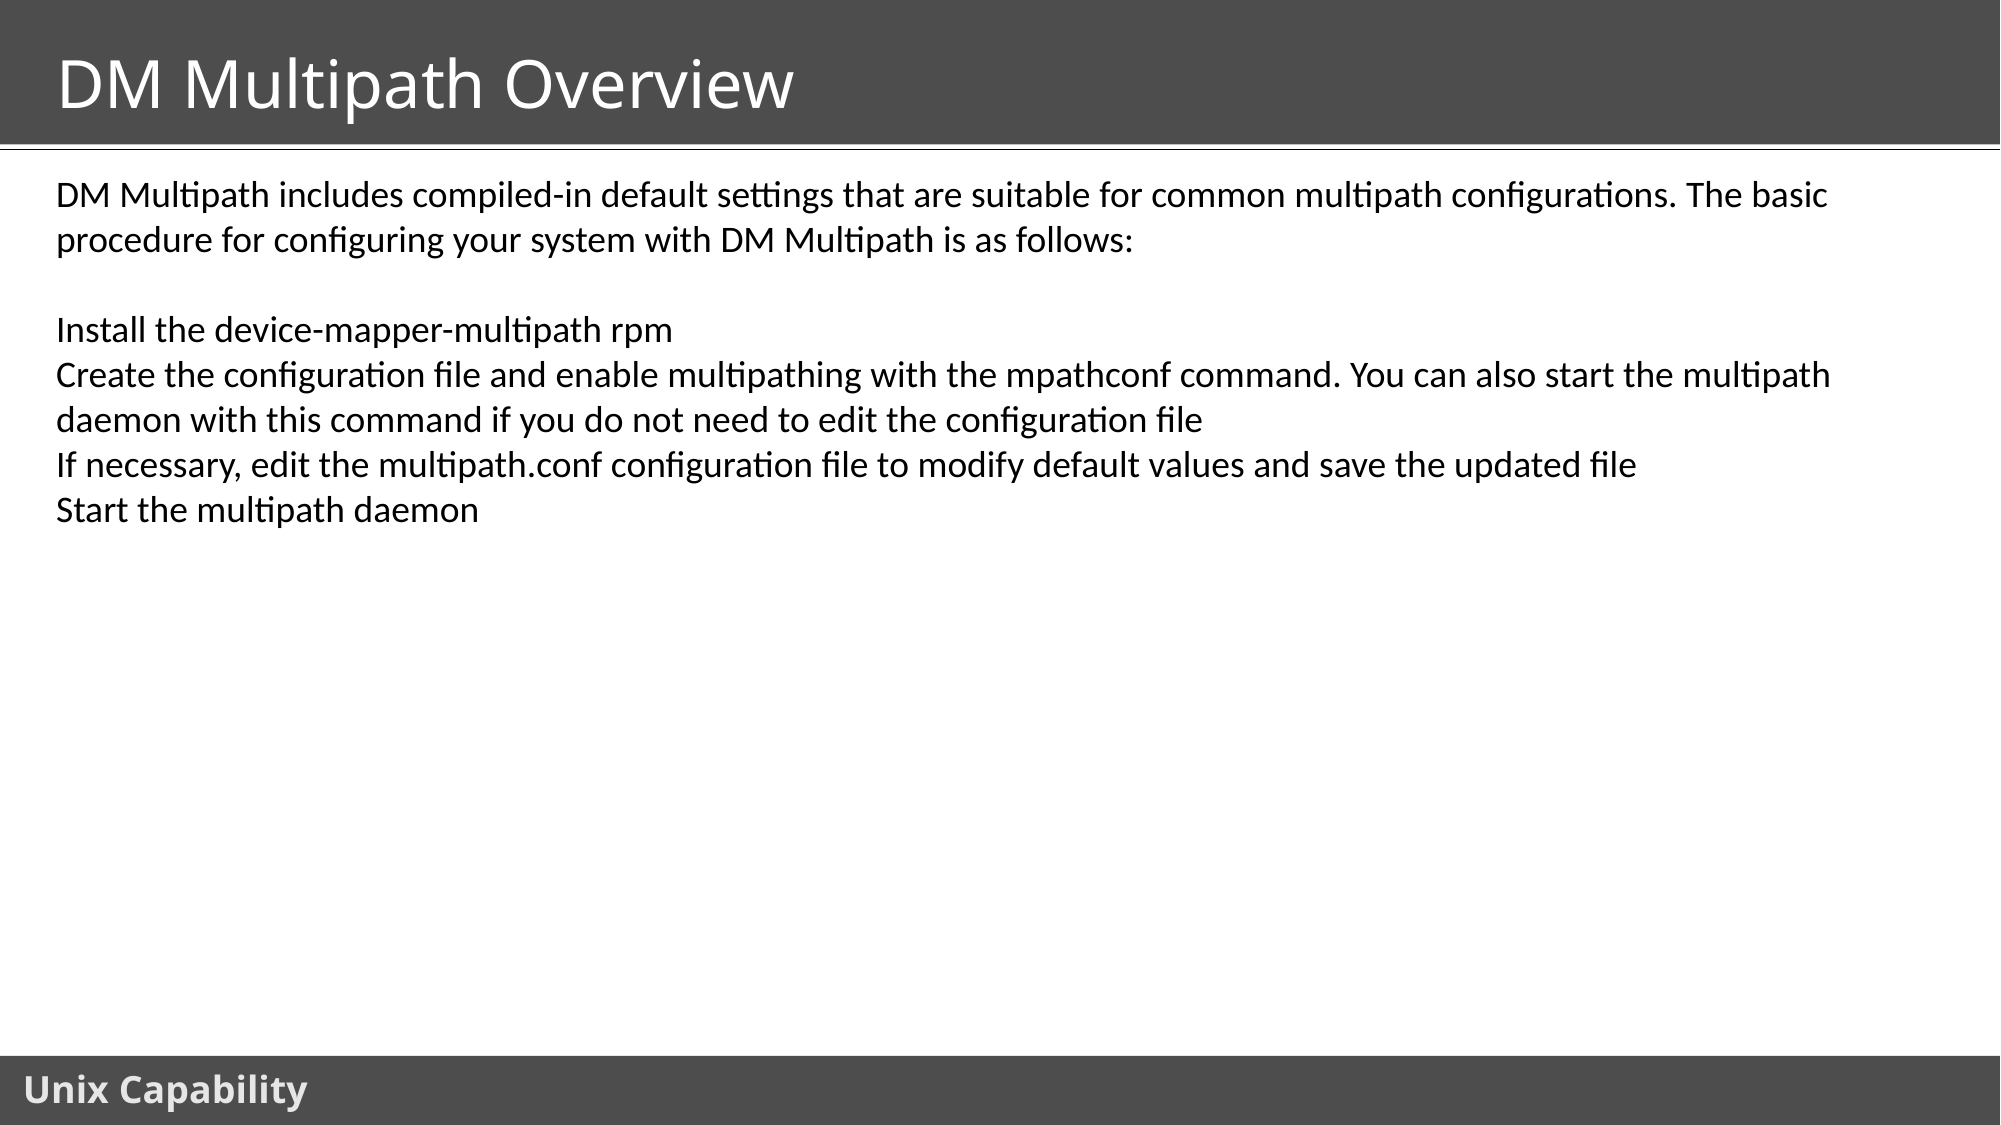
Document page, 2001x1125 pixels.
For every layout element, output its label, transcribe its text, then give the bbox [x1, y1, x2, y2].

text_box DM Multipath includes compiled-in default settings that are suitable for common multipath configurations. The basic procedure for configuring your system with DM Multipath is as follows: Install the device-mapper-multipath rpm Create the configuration file and enable multipathing with the mpathconf command. You can also start the multipath daemon with this command if you do not need to edit the configuration file If necessary, edit the multipath.conf configuration file to modify default values and save the updated file Start the multipath daemon [41, 162, 1953, 538]
title DM Multipath Overview [41, 0, 1938, 162]
